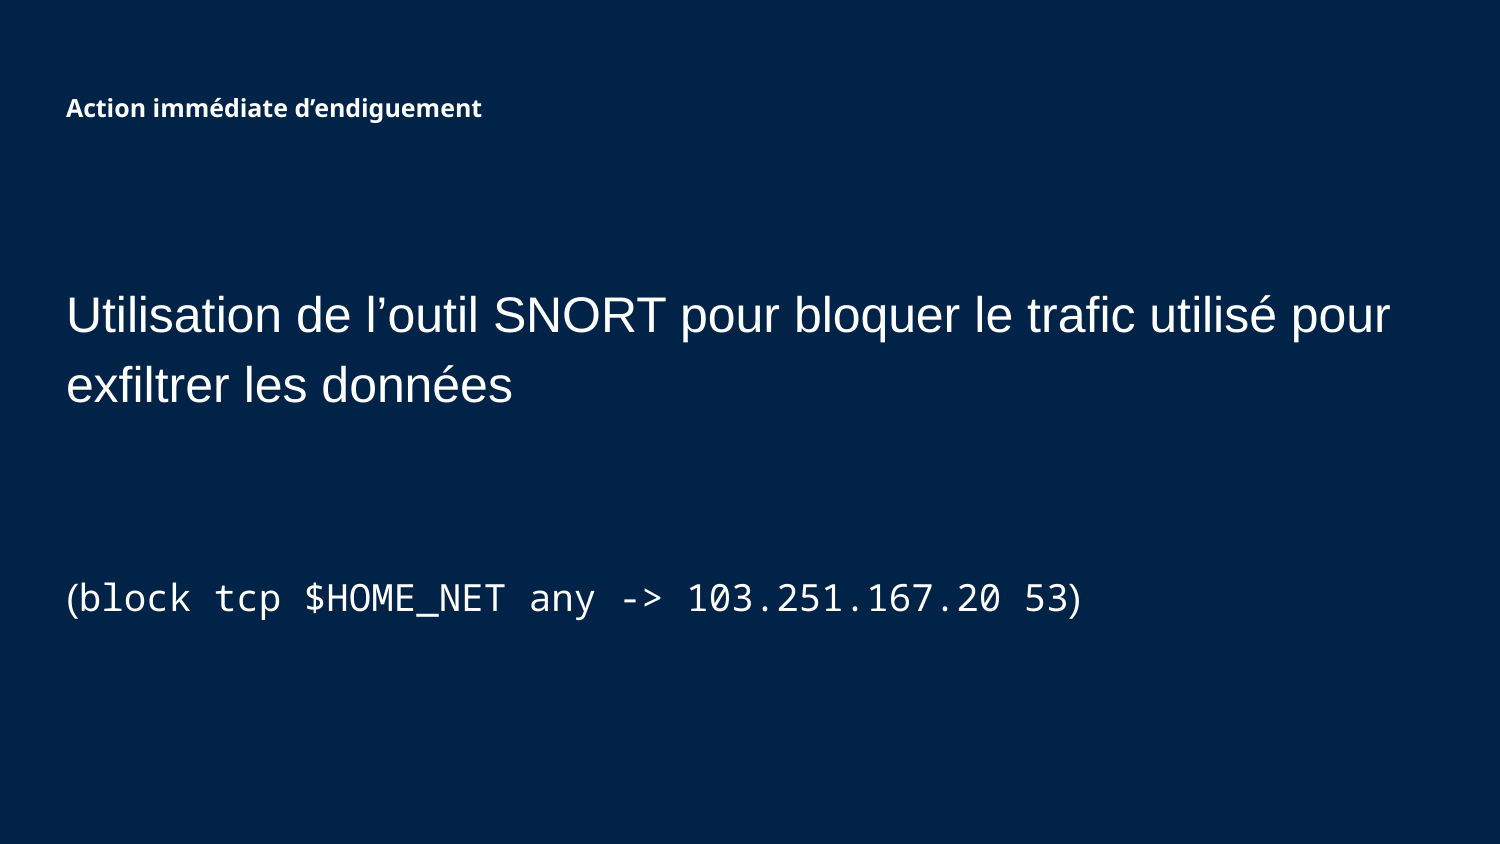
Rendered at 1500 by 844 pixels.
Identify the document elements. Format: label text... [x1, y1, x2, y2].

title Action immédiate d’endiguement [51, 72, 1449, 167]
list Utilisation de l’outil SNORT pour bloquer le trafic utilisé pour exfiltrer les données (block tcp $HOME_NET any -> 103.251.167.20 53) [51, 189, 1449, 750]
